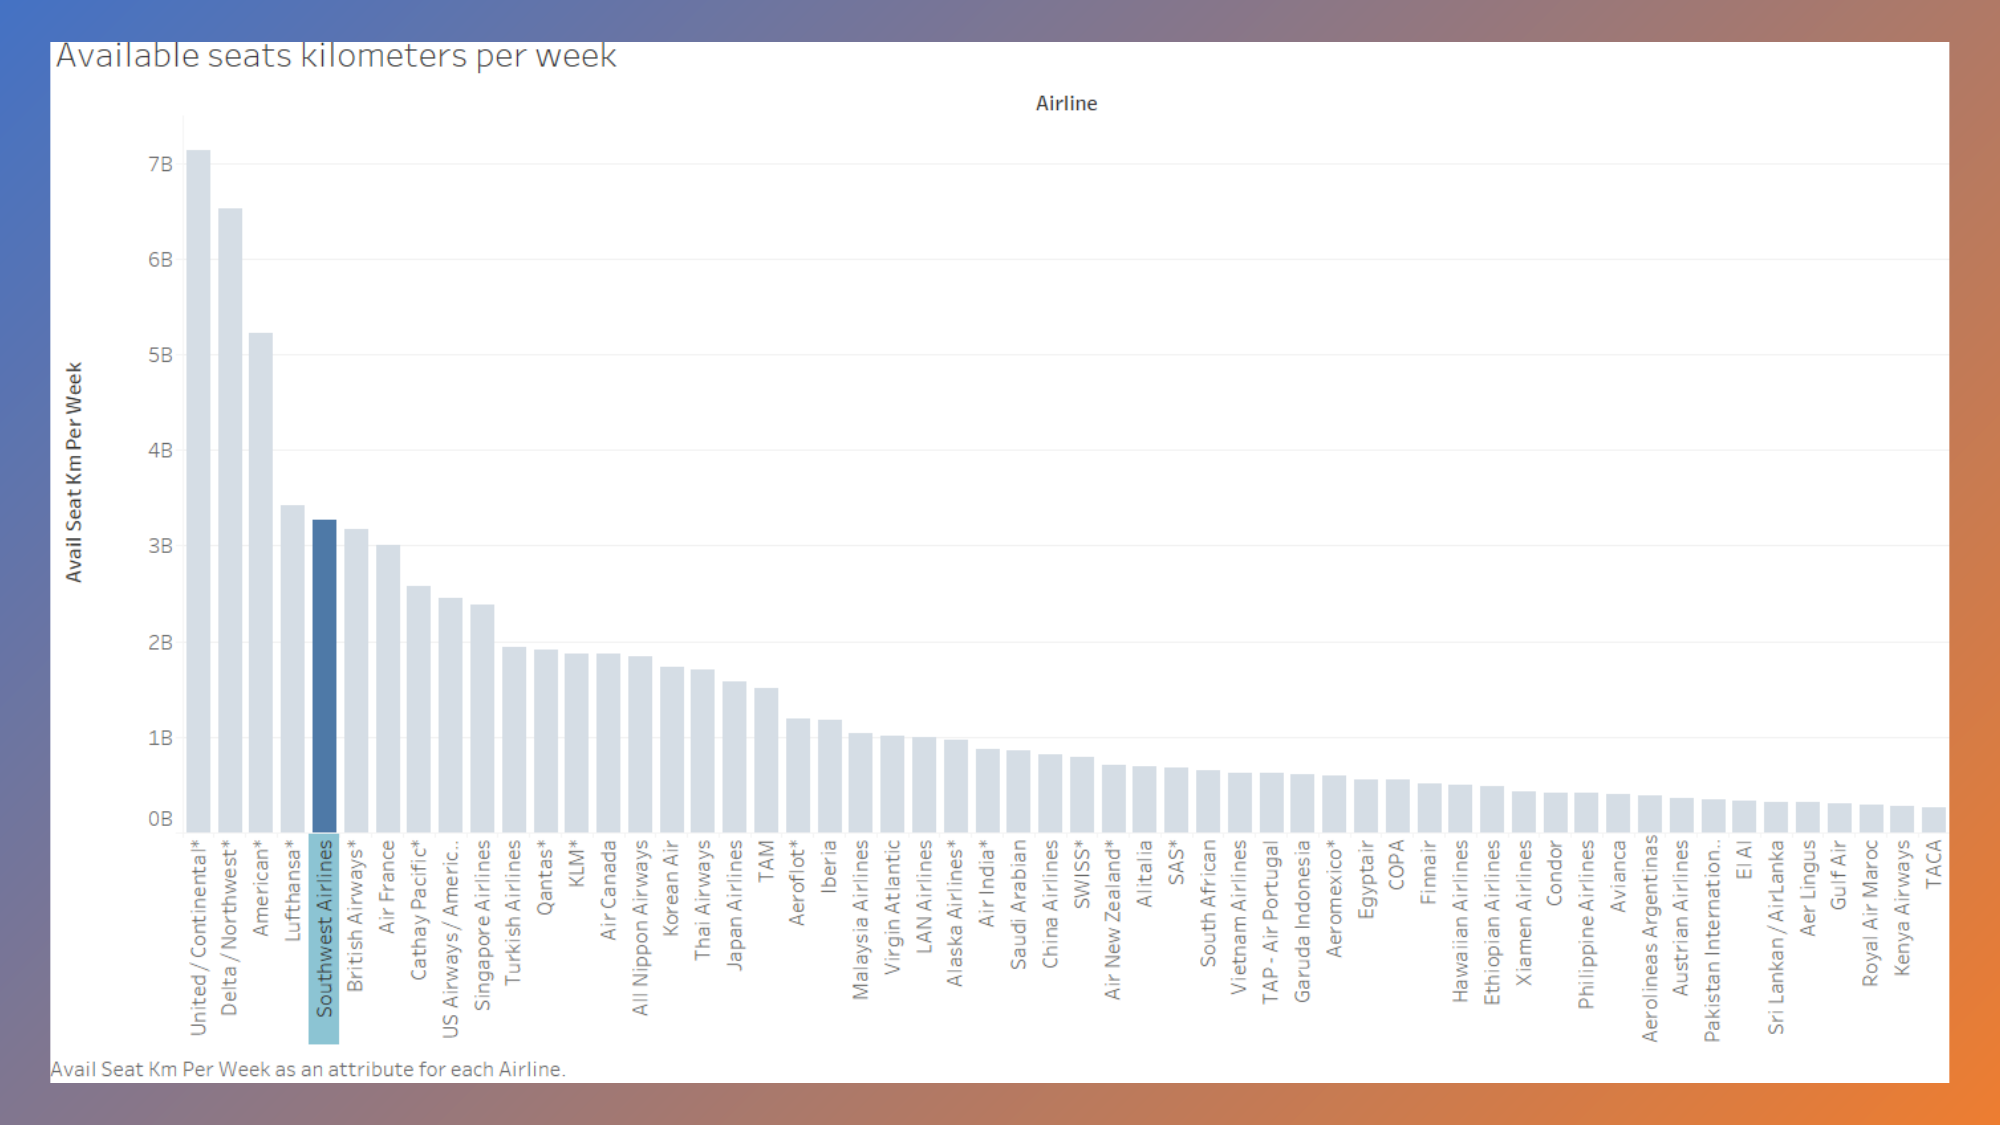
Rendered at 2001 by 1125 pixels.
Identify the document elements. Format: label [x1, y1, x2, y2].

text_box [0, 0, 2000, 1125]
picture [50, 42, 1950, 1083]
